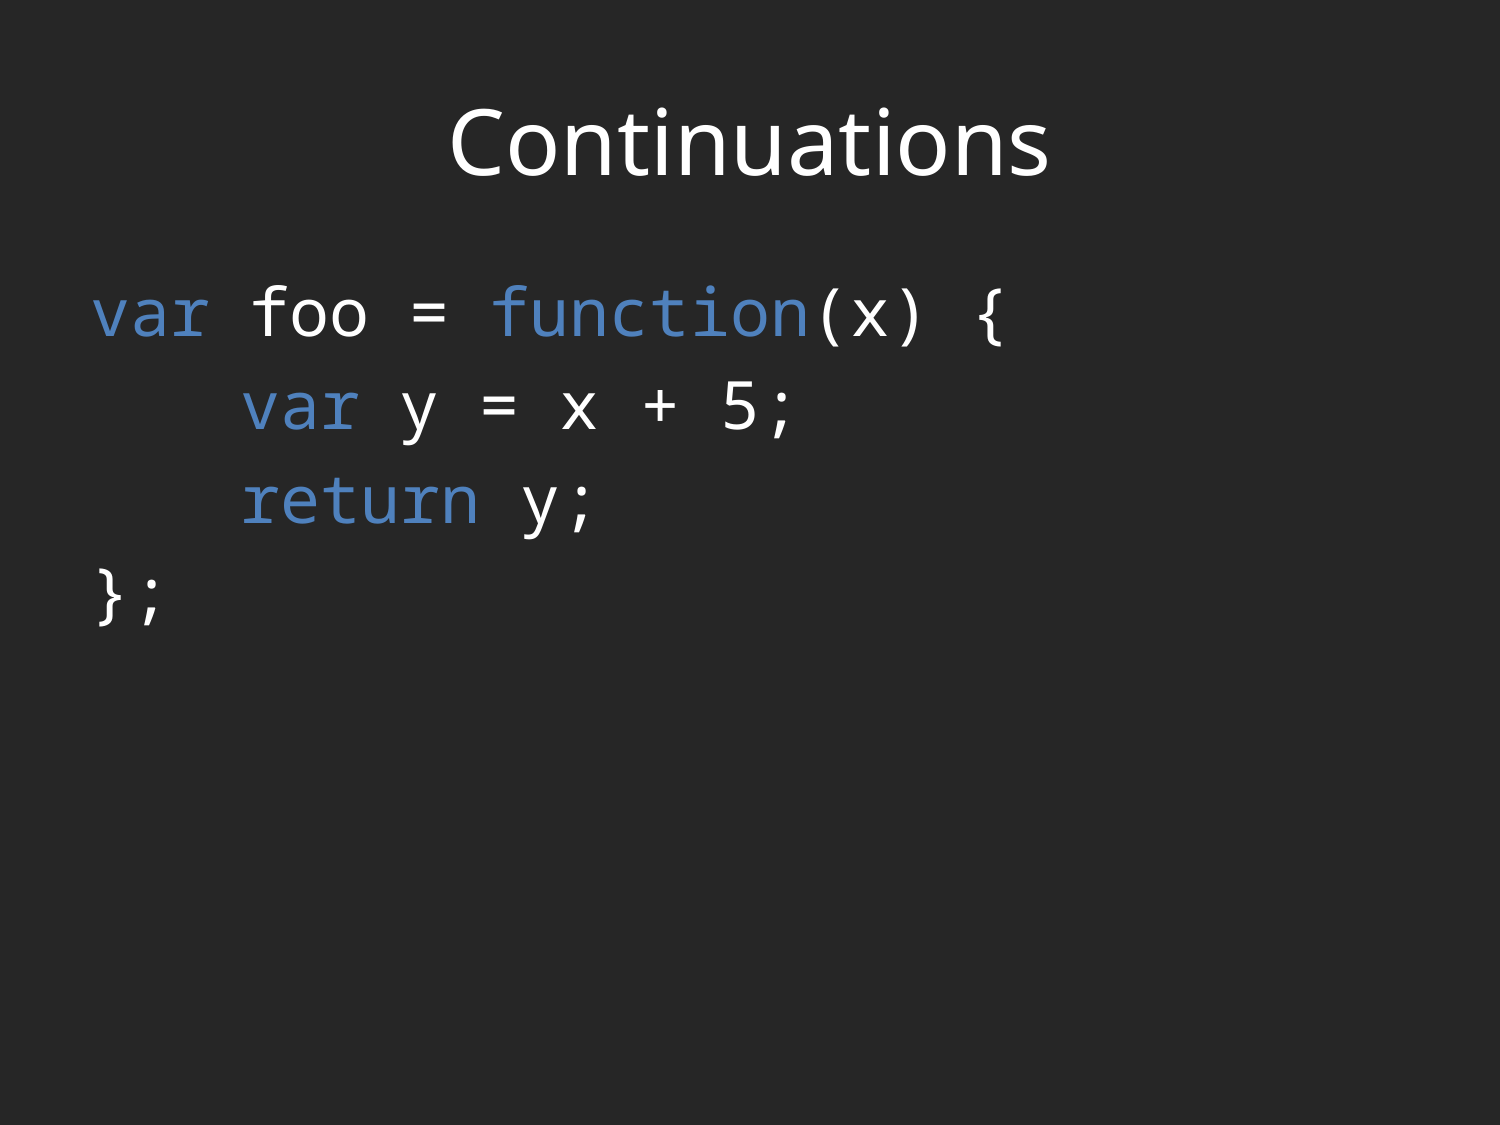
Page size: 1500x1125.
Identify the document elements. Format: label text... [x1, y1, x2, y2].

list var foo = function(x) { var y = x + 5; return y; }; [75, 262, 1425, 1005]
title Continuations [75, 45, 1425, 233]
